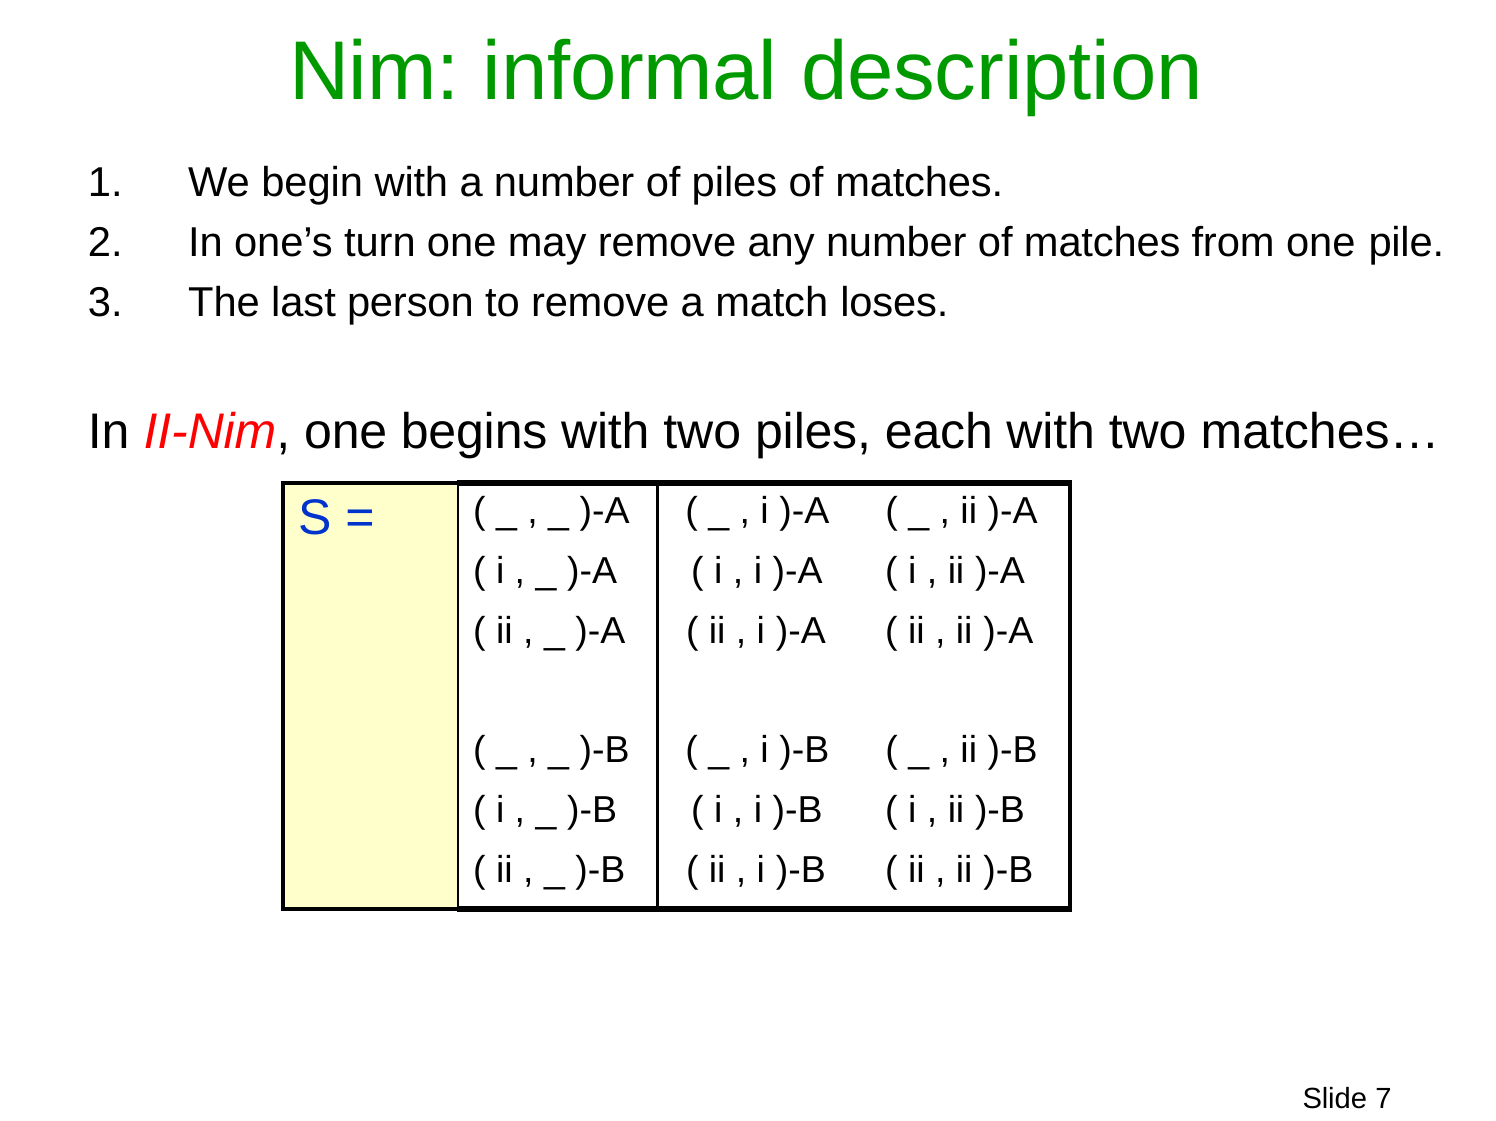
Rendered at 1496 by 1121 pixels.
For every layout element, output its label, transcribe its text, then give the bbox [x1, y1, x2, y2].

table_header ( _ , _ )-A [459, 486, 656, 544]
text_box We begin with a number of piles of matches. In one’s turn one may remove any number of matches from one pile. The last person to remove a match loses. In II-Nim, one begins with two piles, each with two matches… [85, 142, 1451, 459]
table_cell ( ii , ii )-B [857, 843, 1068, 906]
table_cell ( i , ii )-B [857, 783, 1068, 843]
table_cell ( _ , ii )-B [857, 694, 1068, 783]
table_cell ( i , ii )-A [857, 544, 1068, 604]
table_cell ( ii , i )-B [659, 843, 857, 906]
table_cell ( i , i )-A [659, 544, 857, 604]
table_cell ( i , _ )-B [459, 783, 656, 843]
table_cell ( ii , i )-A [659, 604, 857, 694]
table_cell ( i , _ )-A [459, 544, 656, 604]
table_cell ( i , i )-B [659, 783, 857, 843]
table_cell ( _ , i )-B [659, 694, 857, 783]
table_header S = [285, 485, 457, 907]
table_cell ( ii , _ )-B [459, 843, 656, 906]
table_cell ( ii , ii )-A [857, 604, 1068, 694]
table_header ( _ , ii )-A [857, 486, 1068, 544]
table_cell ( ii , _ )-A [459, 604, 656, 694]
table_cell ( _ , _ )-B [459, 694, 656, 783]
table_header ( _ , i )-A [659, 486, 857, 544]
title Nim: informal description [287, 14, 1209, 142]
text_box Slide 10 [1300, 1080, 1413, 1121]
